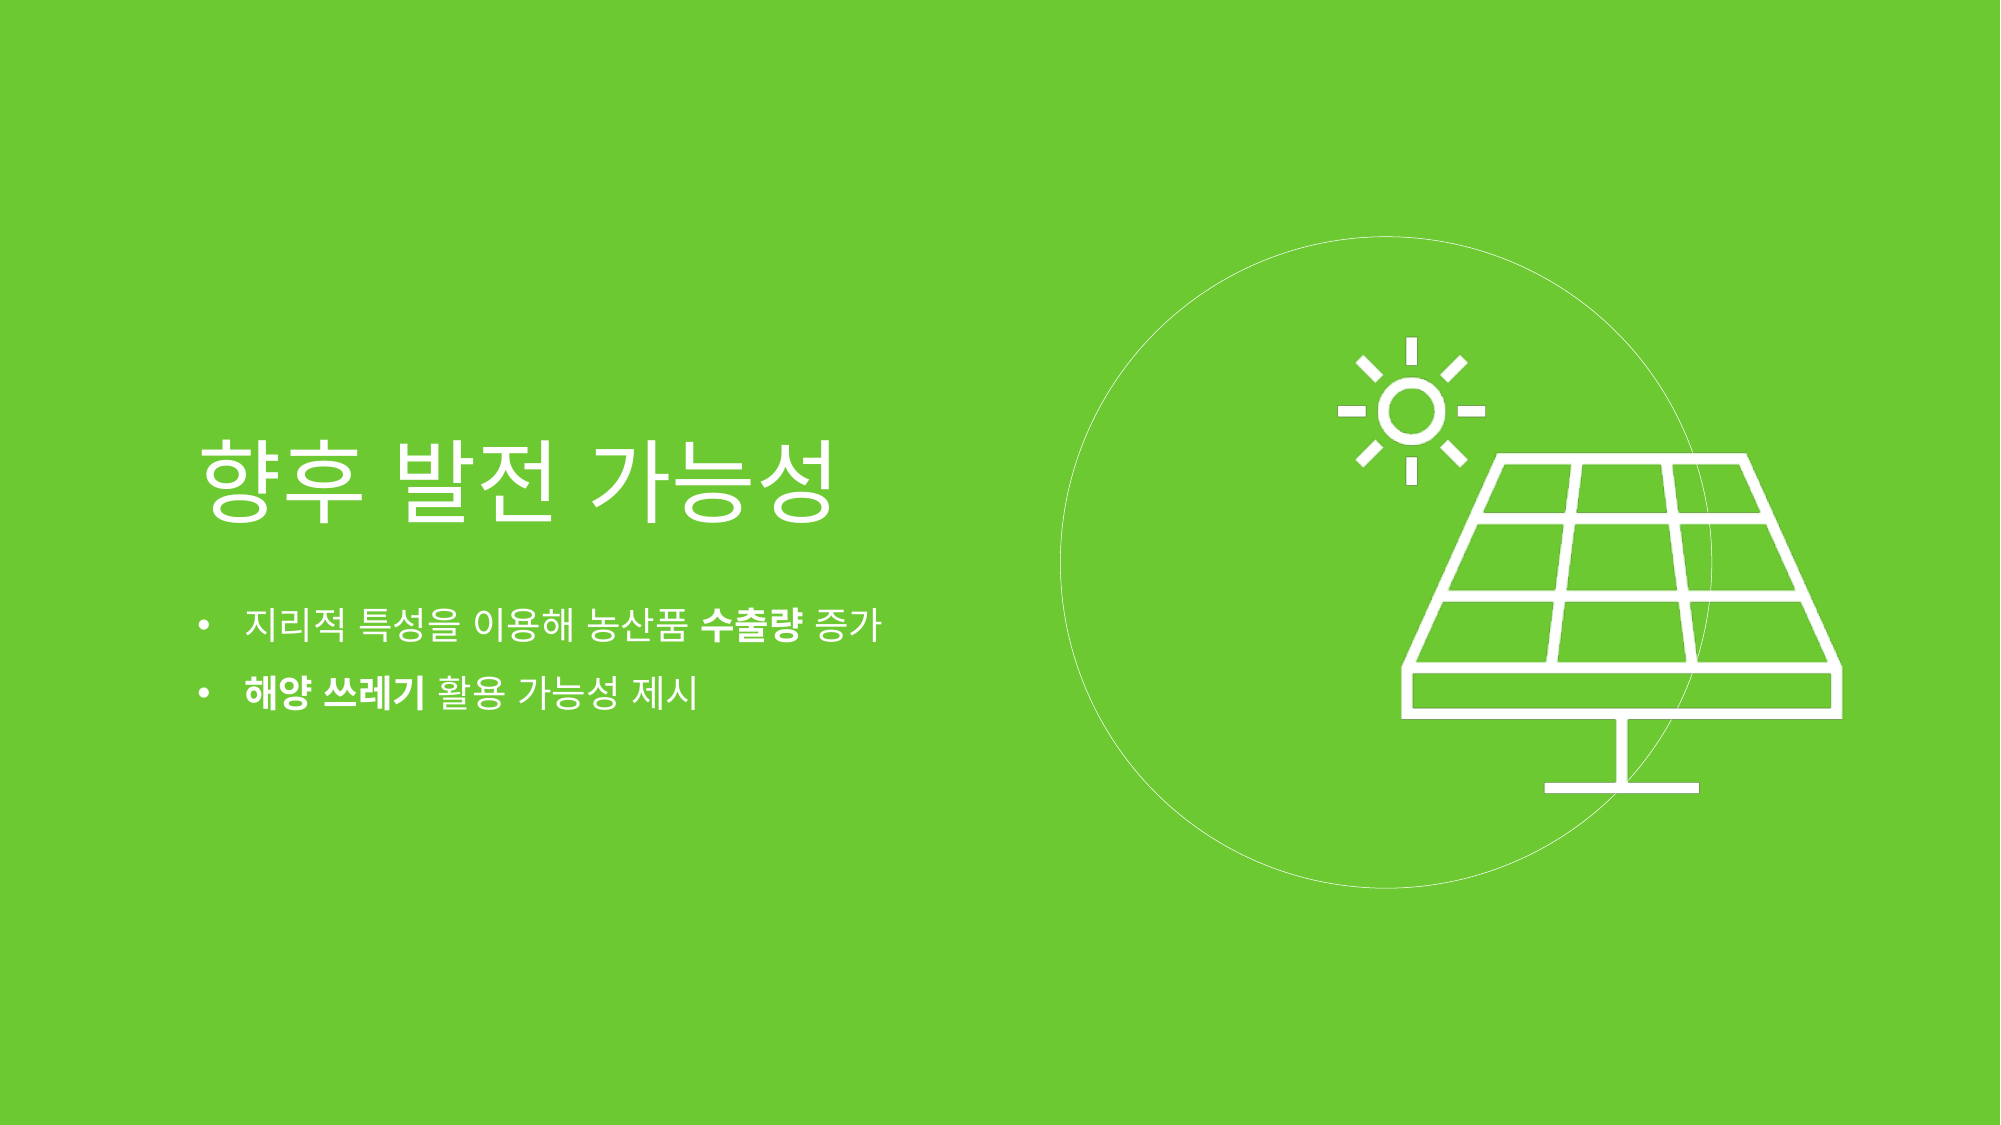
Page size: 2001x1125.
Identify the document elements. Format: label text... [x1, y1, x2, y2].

picture [1315, 303, 1862, 851]
text_box [1059, 235, 1585, 890]
text_box 향후 발전 가능성 [183, 417, 856, 542]
text_box 지리적 특성을 이용해 농산품 수출량 증가 해양 쓰레기 활용 가능성 제시 [182, 572, 899, 723]
